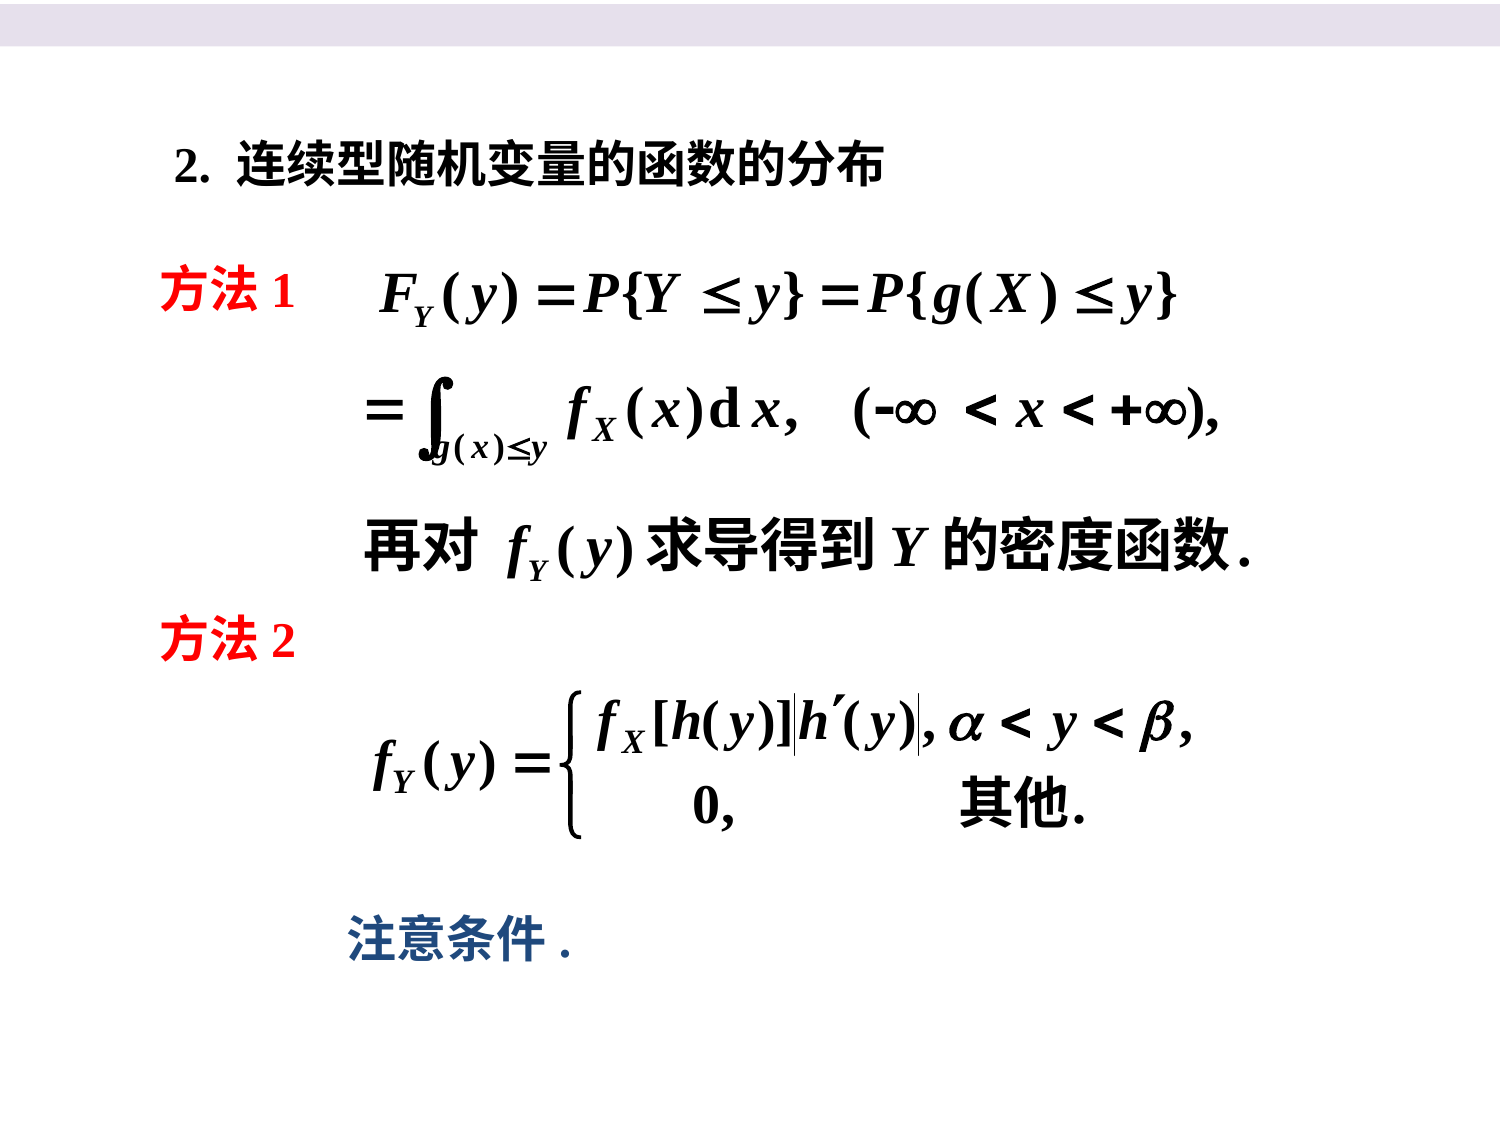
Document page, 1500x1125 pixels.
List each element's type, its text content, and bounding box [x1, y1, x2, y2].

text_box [149, 599, 1196, 976]
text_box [149, 249, 1255, 586]
text_box 2. 连续型随机变量的函数的分布 [158, 124, 901, 200]
